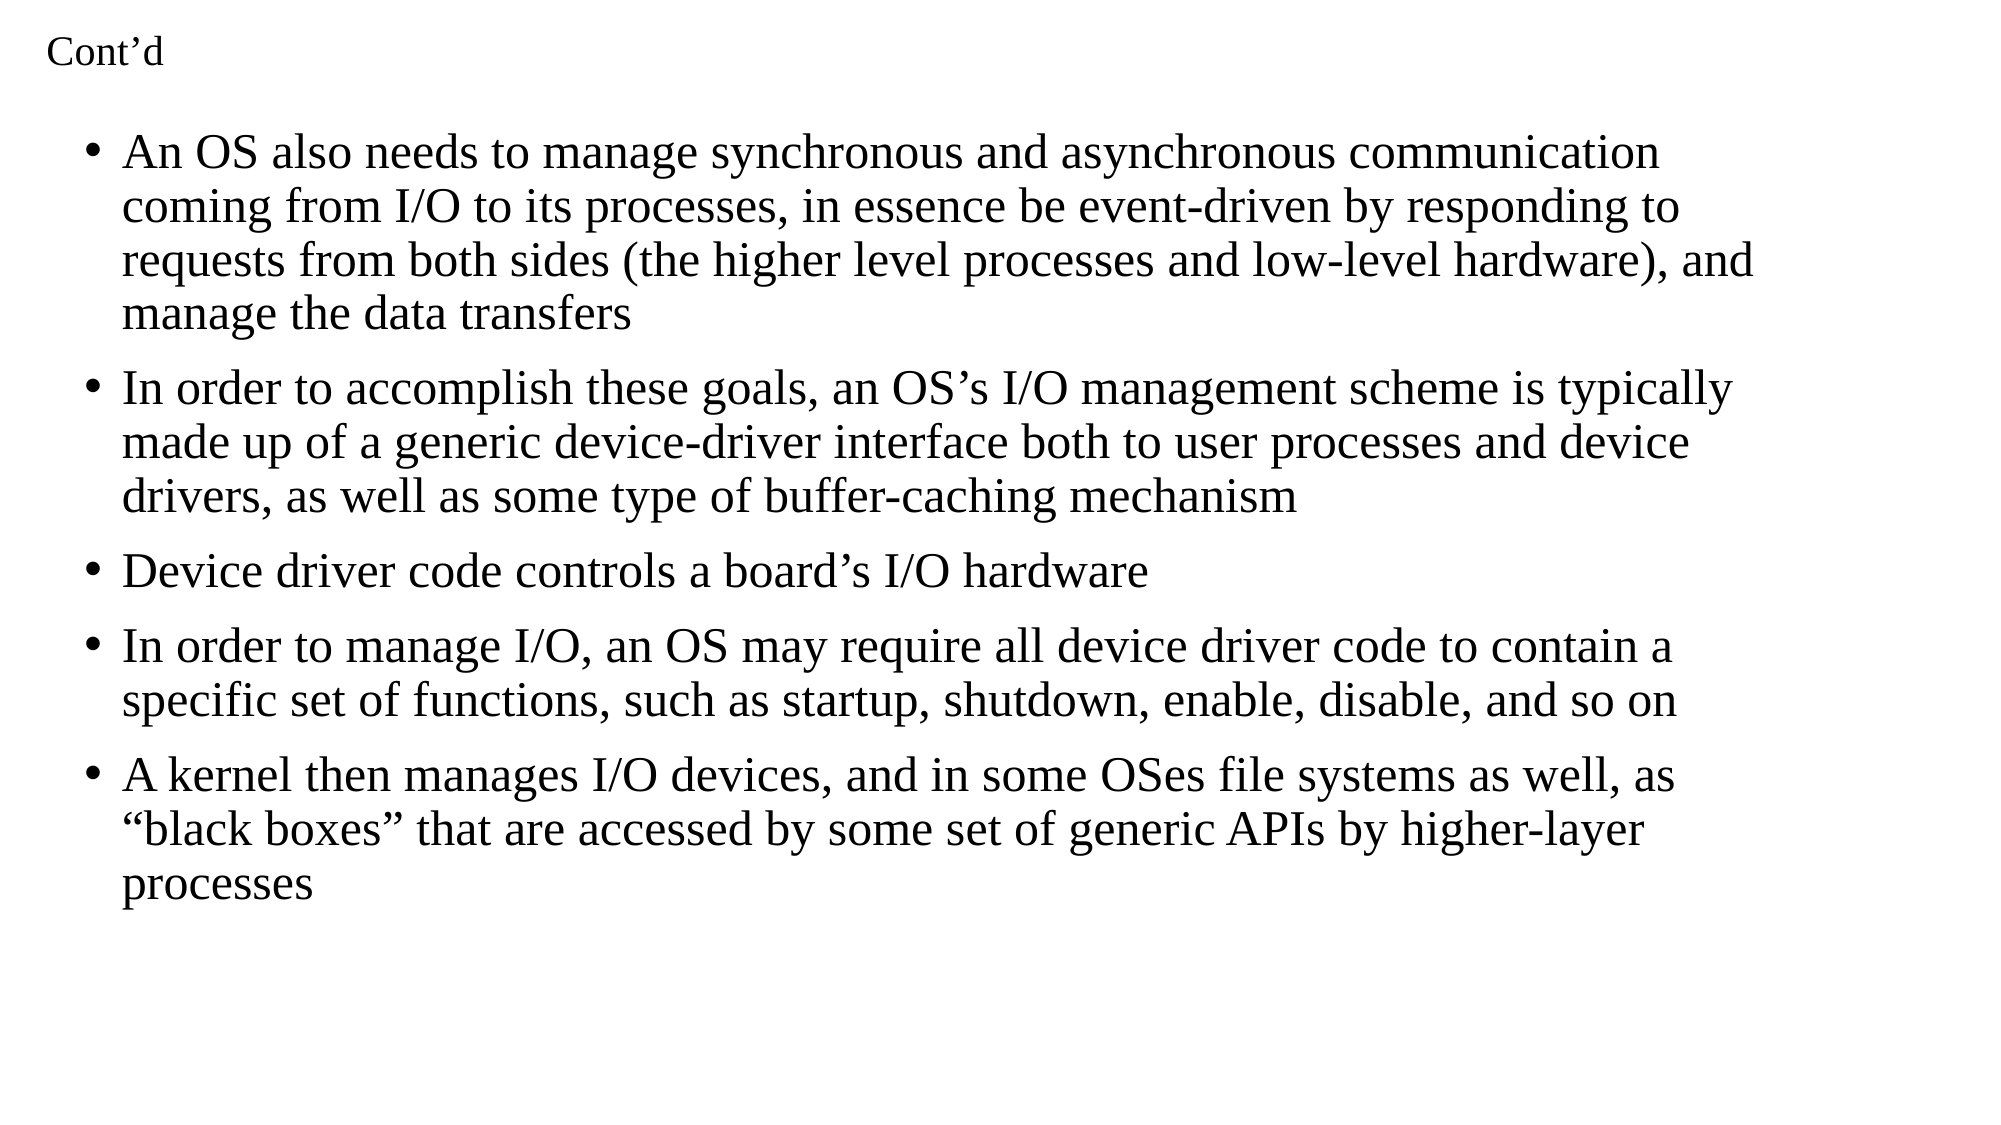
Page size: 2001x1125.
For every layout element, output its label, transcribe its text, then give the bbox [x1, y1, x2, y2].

list An OS also needs to manage synchronous and asynchronous communication coming from I/O to its processes, in essence be event-driven by responding to requests from both sides (the higher level processes and low-level hardware), and manage the data transfers In order to accomplish these goals, an OS’s I/O management scheme is typically made up of a generic device-driver interface both to user processes and device drivers, as well as some type of buffer-caching mechanism Device driver code controls a board’s I/O hardware In order to manage I/O, an OS may require all device driver code to contain a specific set of functions, such as startup, shutdown, enable, disable, and so on A kernel then manages I/O devices, and in some OSes file systems as well, as “black boxes” that are accessed by some set of generic APIs by higher-layer processes [69, 117, 1835, 1065]
title Cont’d [31, 21, 1757, 82]
